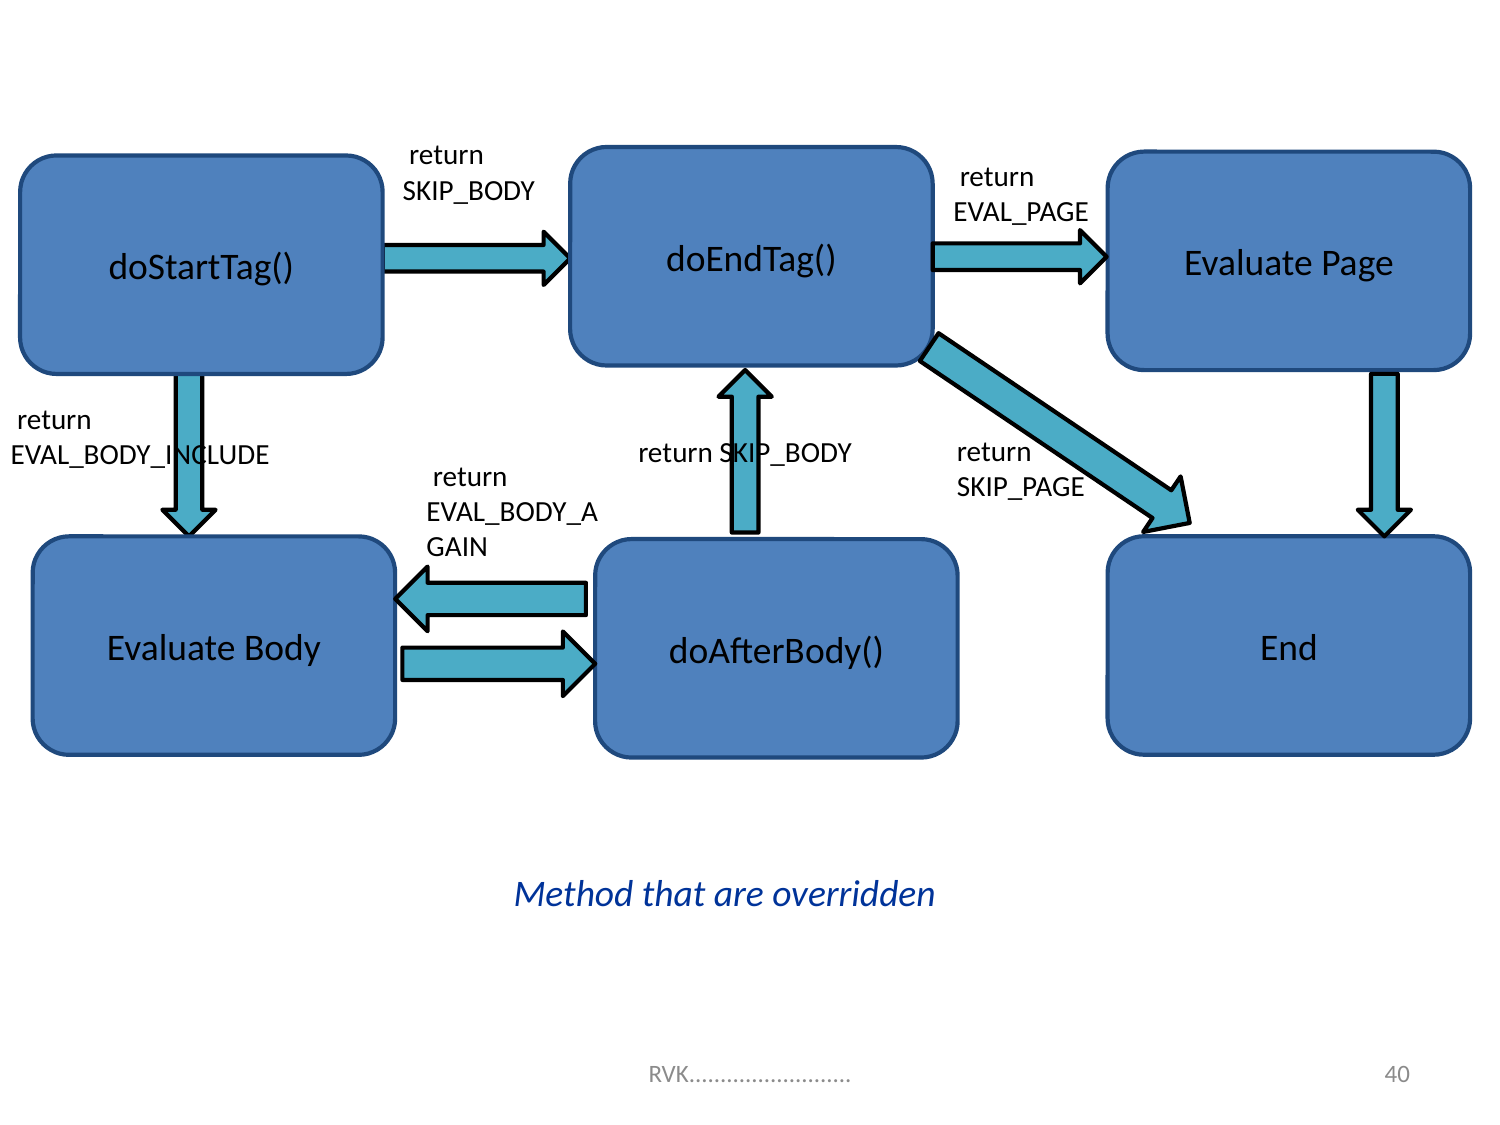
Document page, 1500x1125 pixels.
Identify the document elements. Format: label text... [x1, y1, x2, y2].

text_box [932, 331, 1079, 425]
text_box [1136, 472, 1192, 534]
text_box [160, 478, 218, 534]
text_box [19, 155, 383, 375]
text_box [569, 146, 933, 366]
text_box return EVAL_BODY_AGAIN [411, 450, 618, 570]
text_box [1107, 151, 1471, 371]
text_box [729, 476, 761, 535]
text_box return EVAL_BODY_INCLUDE [0, 393, 360, 478]
text_box [936, 235, 1102, 286]
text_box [1107, 536, 1471, 755]
text_box [173, 382, 205, 393]
text_box [716, 374, 774, 426]
text_box return SKIP_BODY [387, 128, 586, 214]
text_box return SKIP_BODY [617, 426, 918, 476]
text_box [386, 229, 564, 287]
slide_number 40 [1074, 1042, 1425, 1103]
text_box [594, 538, 958, 758]
text_box [399, 570, 588, 634]
text_box return SKIP_PAGE [942, 425, 1148, 510]
footer RVK.......................... [512, 1042, 988, 1103]
text_box return EVAL_PAGE [938, 150, 1108, 235]
text_box [400, 629, 589, 699]
text_box [1355, 379, 1413, 534]
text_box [32, 536, 396, 756]
text_box Method that are overridden [498, 861, 1056, 922]
